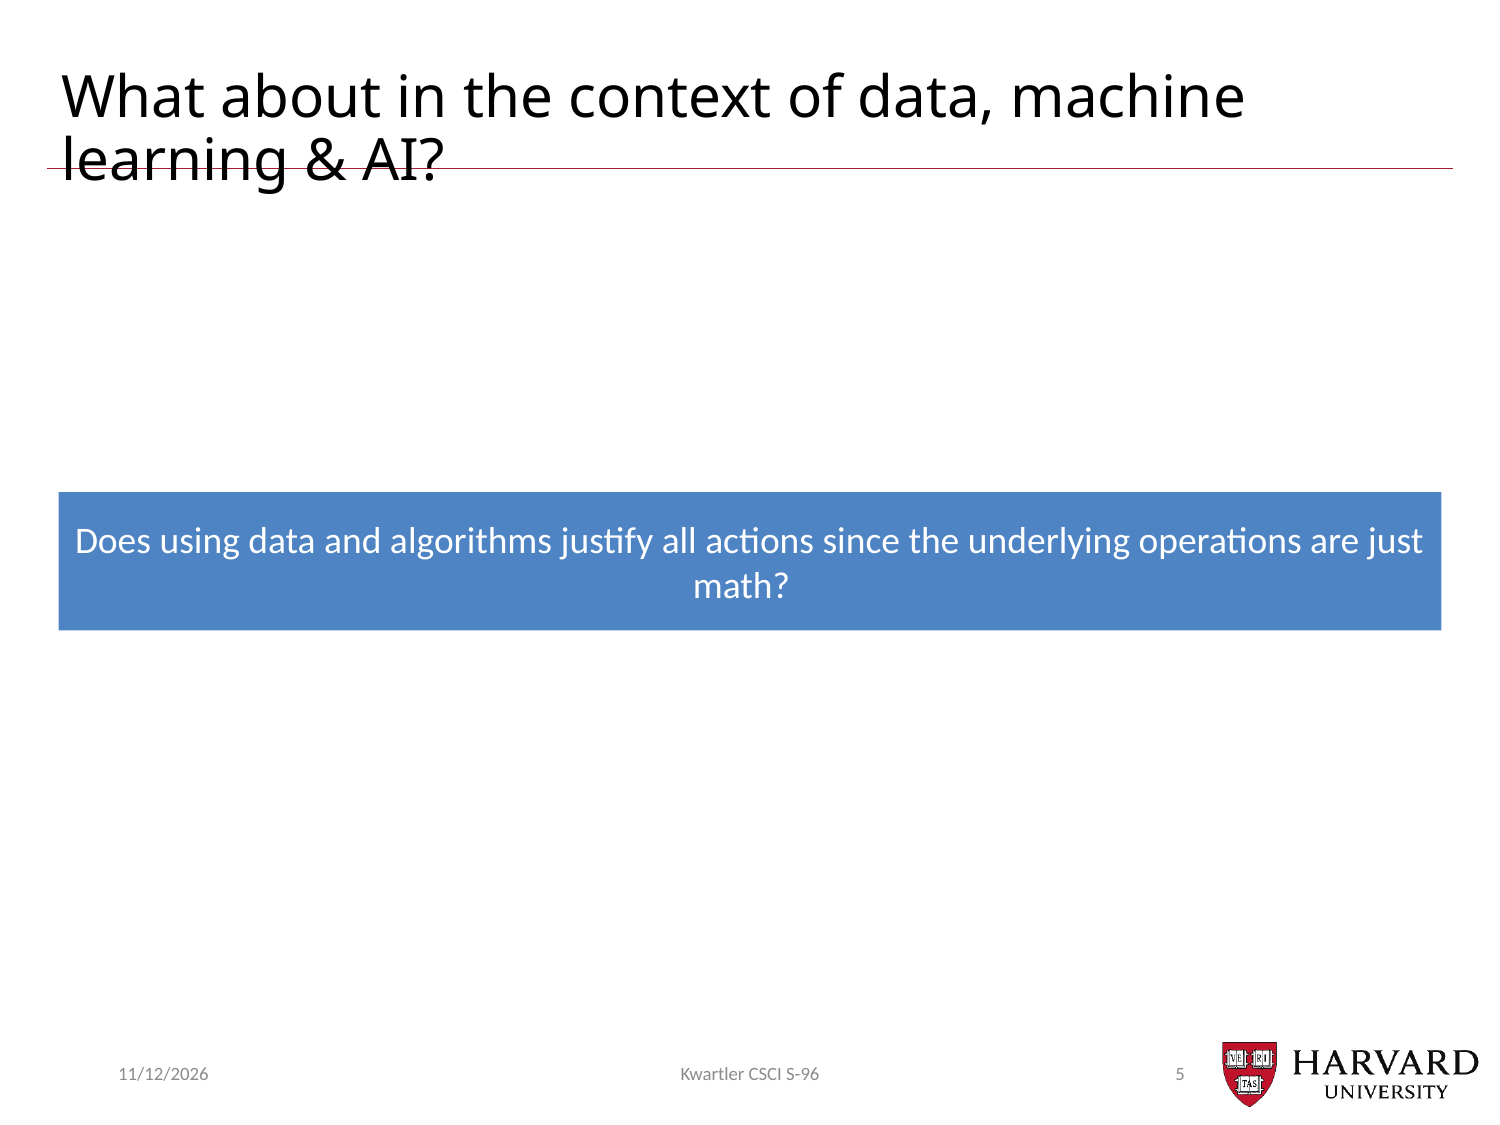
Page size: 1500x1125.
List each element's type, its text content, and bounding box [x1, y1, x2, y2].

slide_number 5 [1059, 1042, 1200, 1103]
text_box Does using data and algorithms justify all actions since the underlying operations are just math? [57, 491, 1442, 631]
footer Kwartler CSCI S-96 [496, 1042, 1004, 1103]
picture [1200, 1024, 1500, 1125]
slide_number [103, 1042, 441, 1103]
title What about in the context of data, machine learning & AI? [46, 59, 1465, 157]
